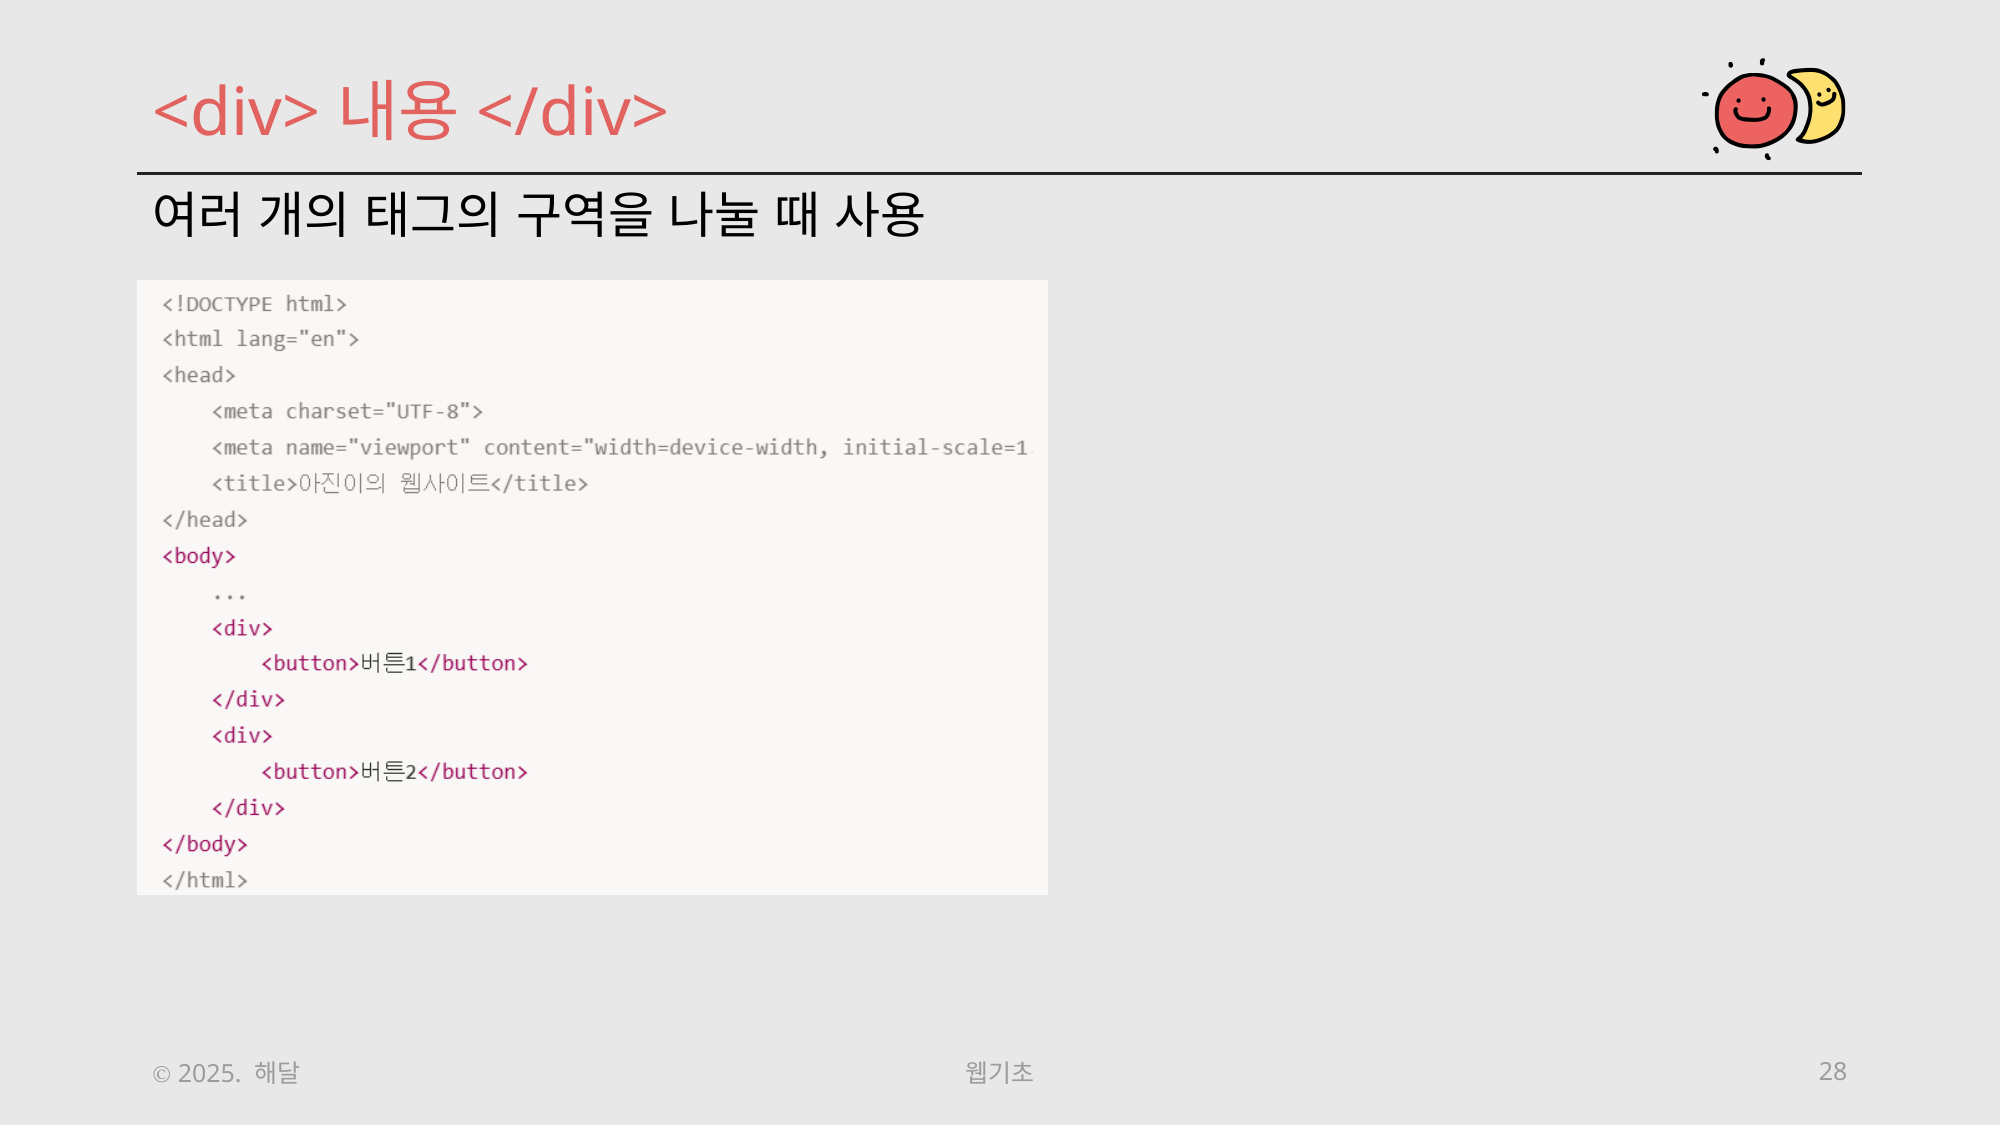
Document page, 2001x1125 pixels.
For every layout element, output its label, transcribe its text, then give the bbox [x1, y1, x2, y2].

slide_number 28 [1412, 1042, 1863, 1103]
list <div>내용</div> [137, 51, 1512, 167]
slide_number Ⓒ 2025. 해달 [137, 1042, 588, 1103]
list 여러 개의 태그의 구역을 나눌 때 사용 [137, 170, 1512, 257]
picture [136, 280, 1048, 895]
picture [1687, 52, 1863, 168]
footer 웹기초 [662, 1042, 1338, 1103]
